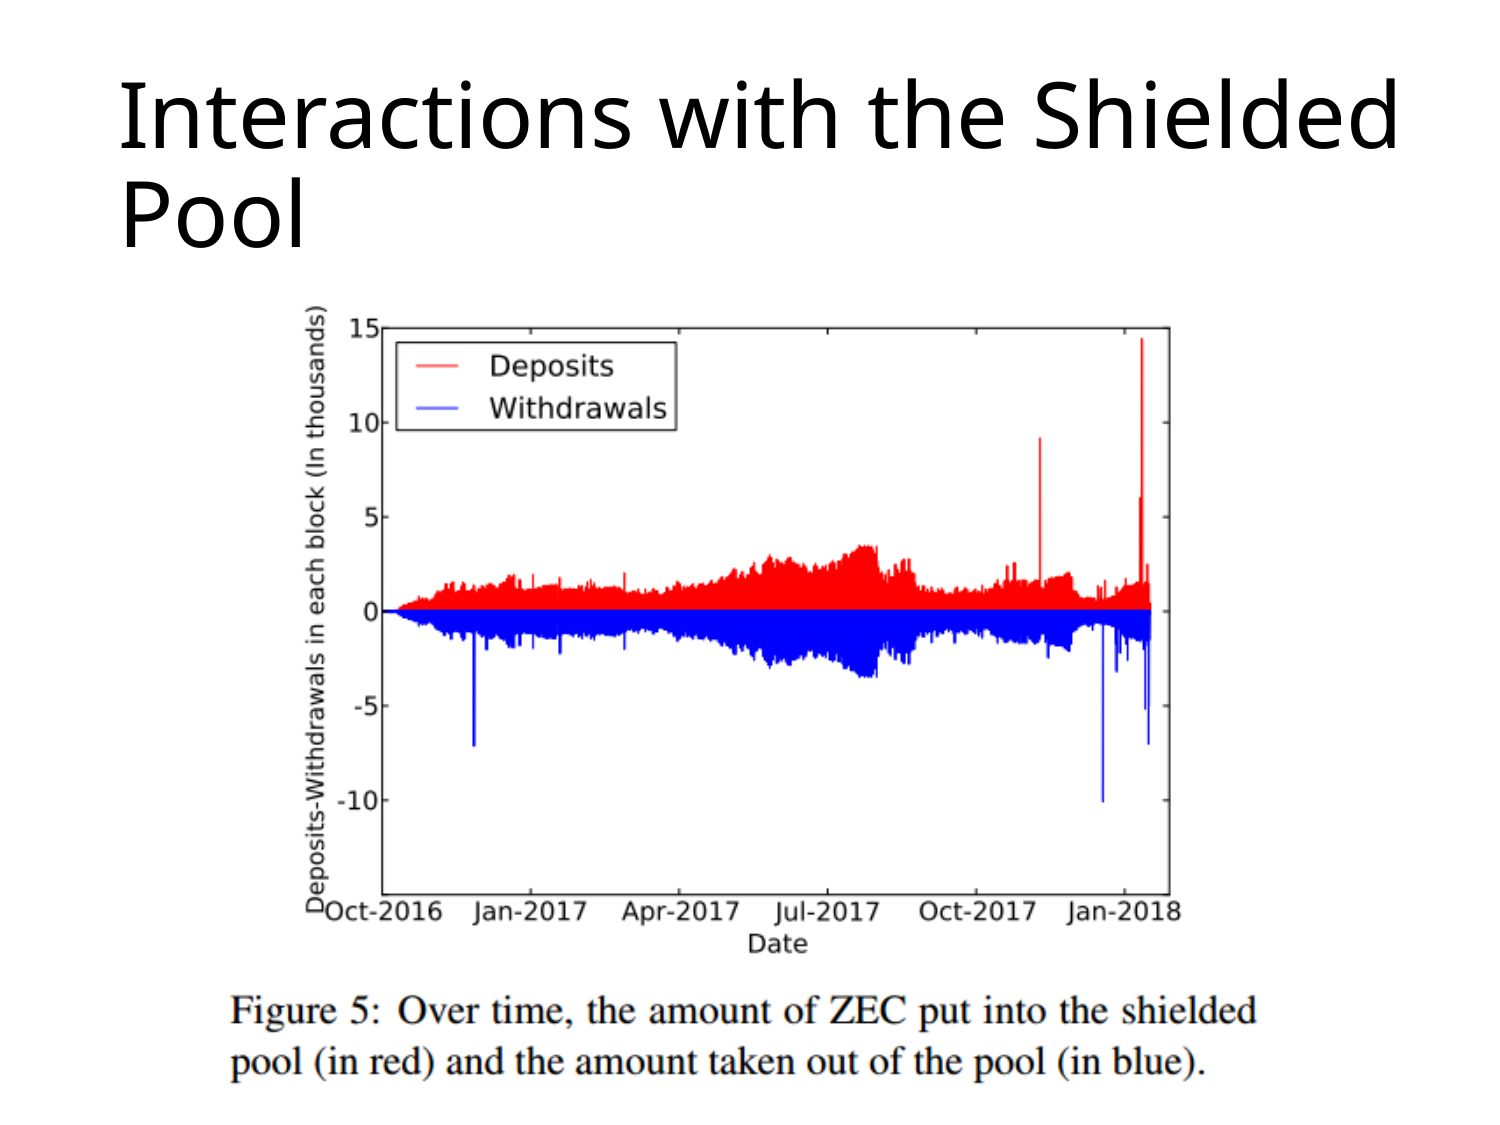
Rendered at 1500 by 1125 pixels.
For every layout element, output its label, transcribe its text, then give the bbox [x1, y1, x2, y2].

title Interactions with the Shielded Pool [103, 59, 1466, 278]
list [222, 277, 1278, 1106]
